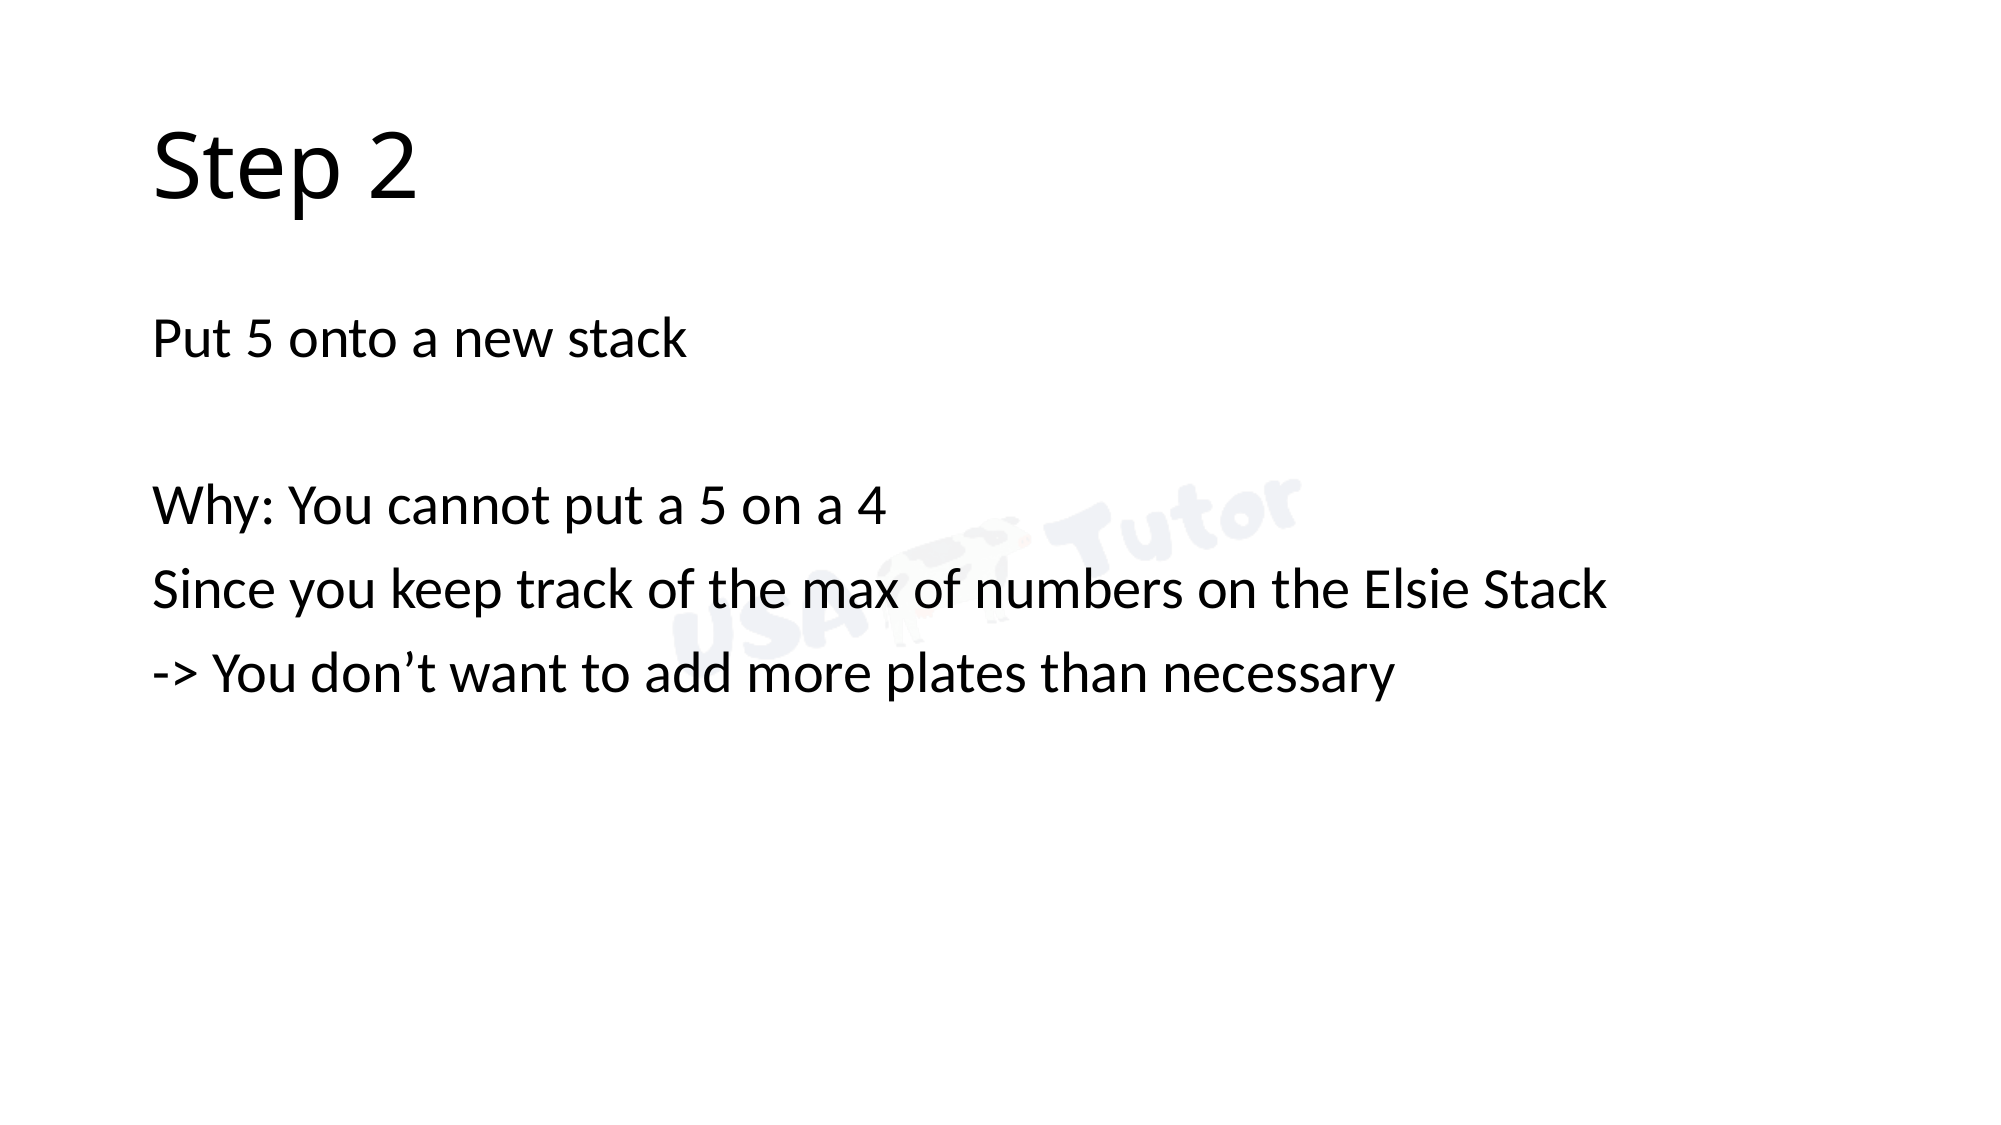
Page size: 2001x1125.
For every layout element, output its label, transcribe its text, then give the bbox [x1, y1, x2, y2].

title Step 2 [137, 59, 1863, 278]
list Put 5 onto a new stack Why: You cannot put a 5 on a 4 Since you keep track of the max of numbers on the Elsie Stack -> You don’t want to add more plates than necessary [137, 299, 1863, 1014]
